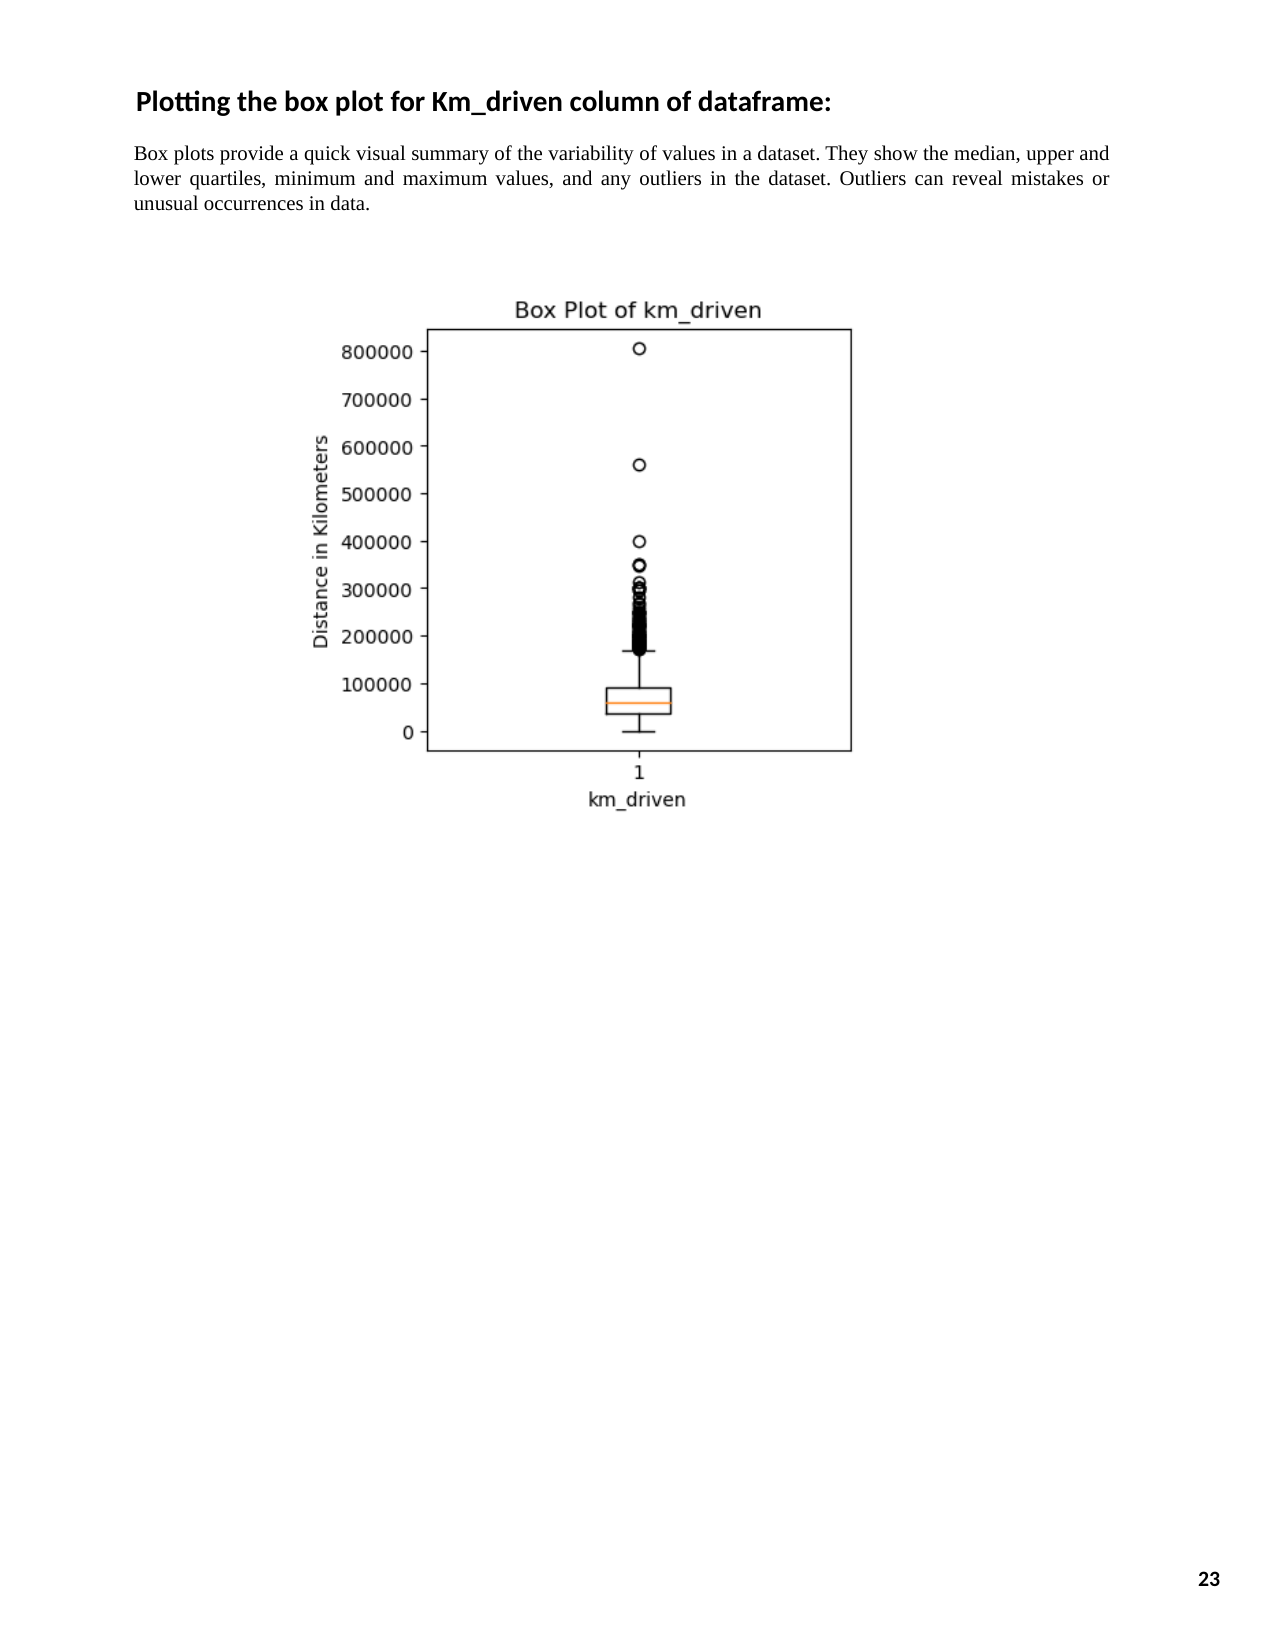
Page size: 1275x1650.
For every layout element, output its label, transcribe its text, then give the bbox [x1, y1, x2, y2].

text_box 23 [1183, 1557, 1236, 1598]
text_box Plotting the box plot for Km_driven column of dataframe: [121, 74, 848, 125]
picture [299, 288, 864, 823]
text_box Box plots provide a quick visual summary of the variability of values in a dataset. They show the median, upper and lower quartiles, minimum and maximum values, and any outliers in the dataset. Outliers can reveal mistakes or unusual occurrences in data. [118, 132, 1125, 222]
